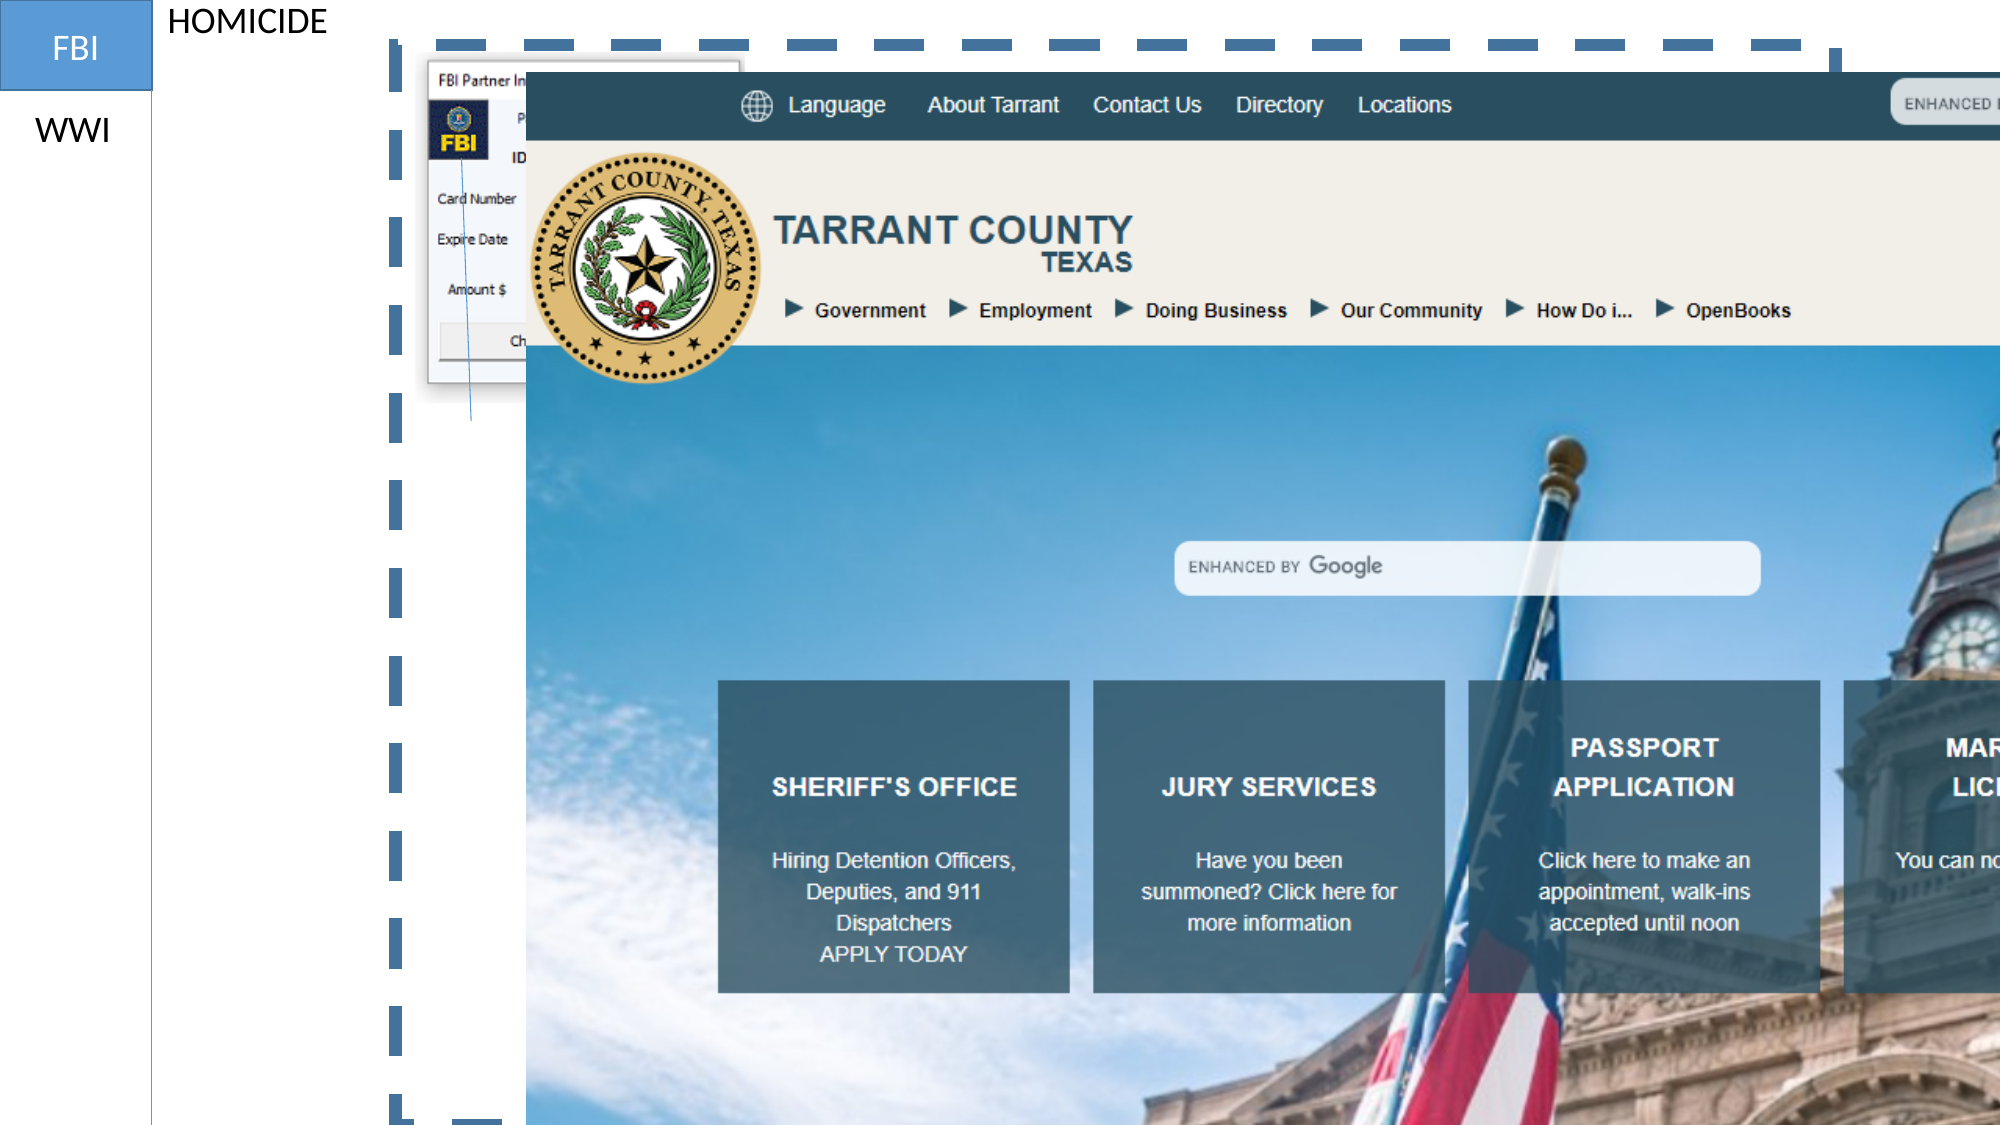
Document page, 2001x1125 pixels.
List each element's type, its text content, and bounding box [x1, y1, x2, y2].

text_box [395, 44, 1837, 1125]
picture [415, 52, 2000, 1125]
text_box WWI [20, 97, 126, 158]
text_box HOMICIDE [152, 0, 343, 94]
text_box FBI [0, 0, 152, 91]
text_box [461, 158, 472, 422]
